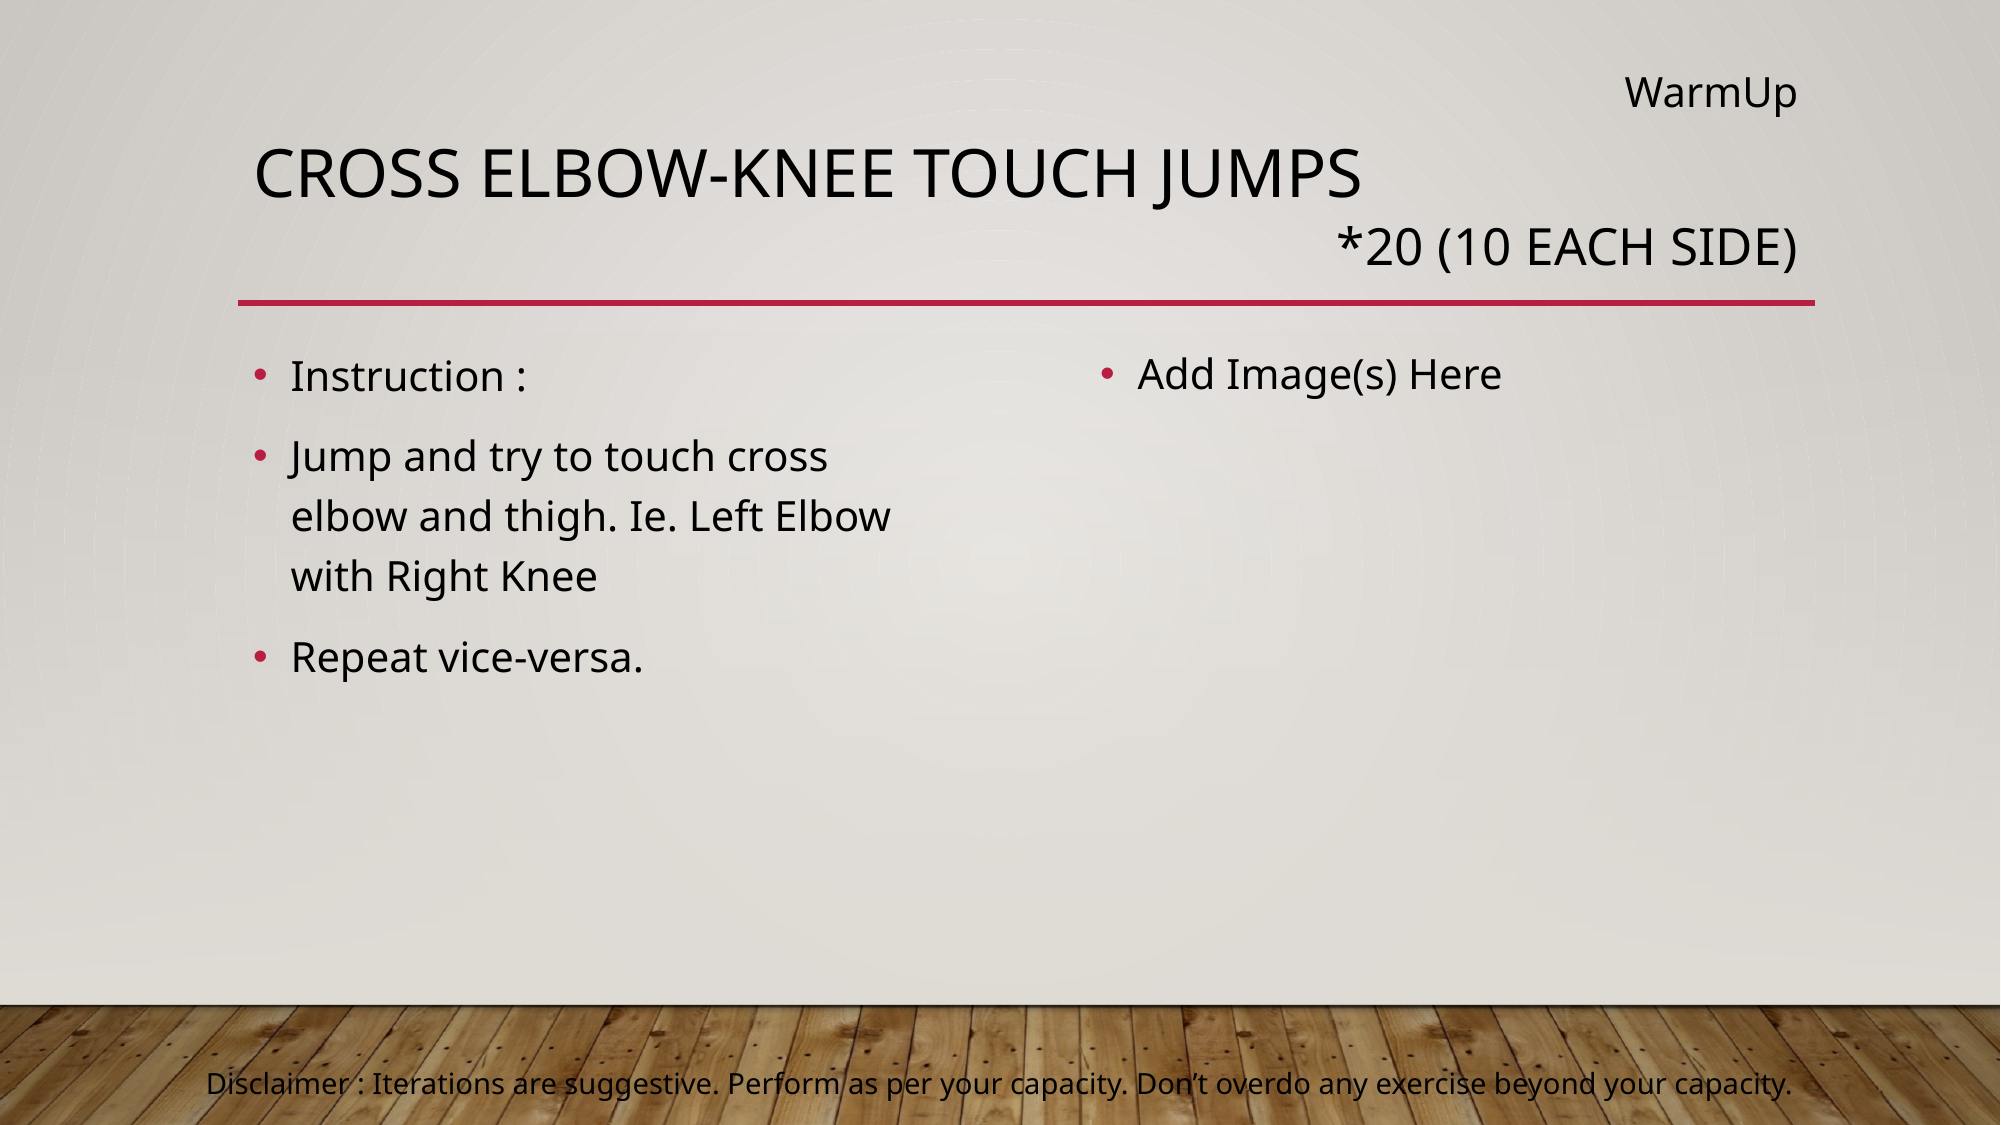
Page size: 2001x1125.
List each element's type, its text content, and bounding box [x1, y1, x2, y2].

text_box *20 (10 each side) [1299, 213, 1814, 315]
text_box WarmUp [1085, 48, 1814, 132]
picture [0, 1005, 2000, 1125]
text_box Disclaimer : Iterations are suggestive. Perform as per your capacity. Don’t overdo any exercise beyond your capacity. [191, 1057, 1809, 1108]
text_box Instruction : Jump and try to touch cross elbow and thigh. Ie. Left Elbow with Right Knee Repeat vice-versa. [238, 331, 967, 897]
title Cross elbow-knee touch jumps [238, 131, 1814, 233]
list Add Image(s) Here [1085, 330, 1814, 897]
